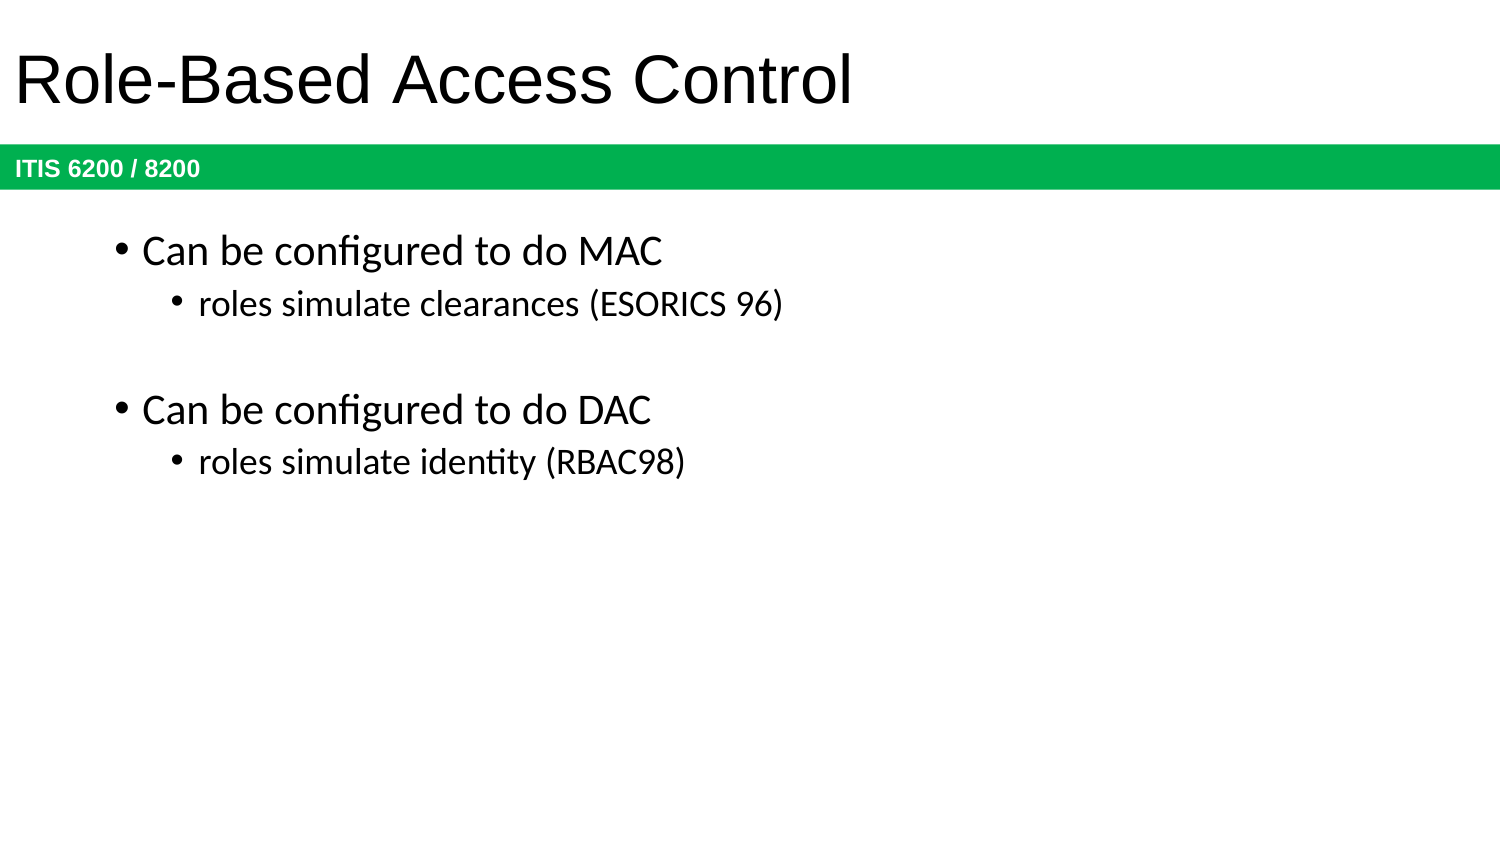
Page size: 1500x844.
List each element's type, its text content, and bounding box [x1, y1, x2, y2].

text_box Can be configured to do MAC roles simulate clearances (ESORICS 96) Can be configured to do DAC roles simulate identity (RBAC98) [112, 216, 789, 483]
title Role-Based Access Control [12, 33, 1061, 176]
